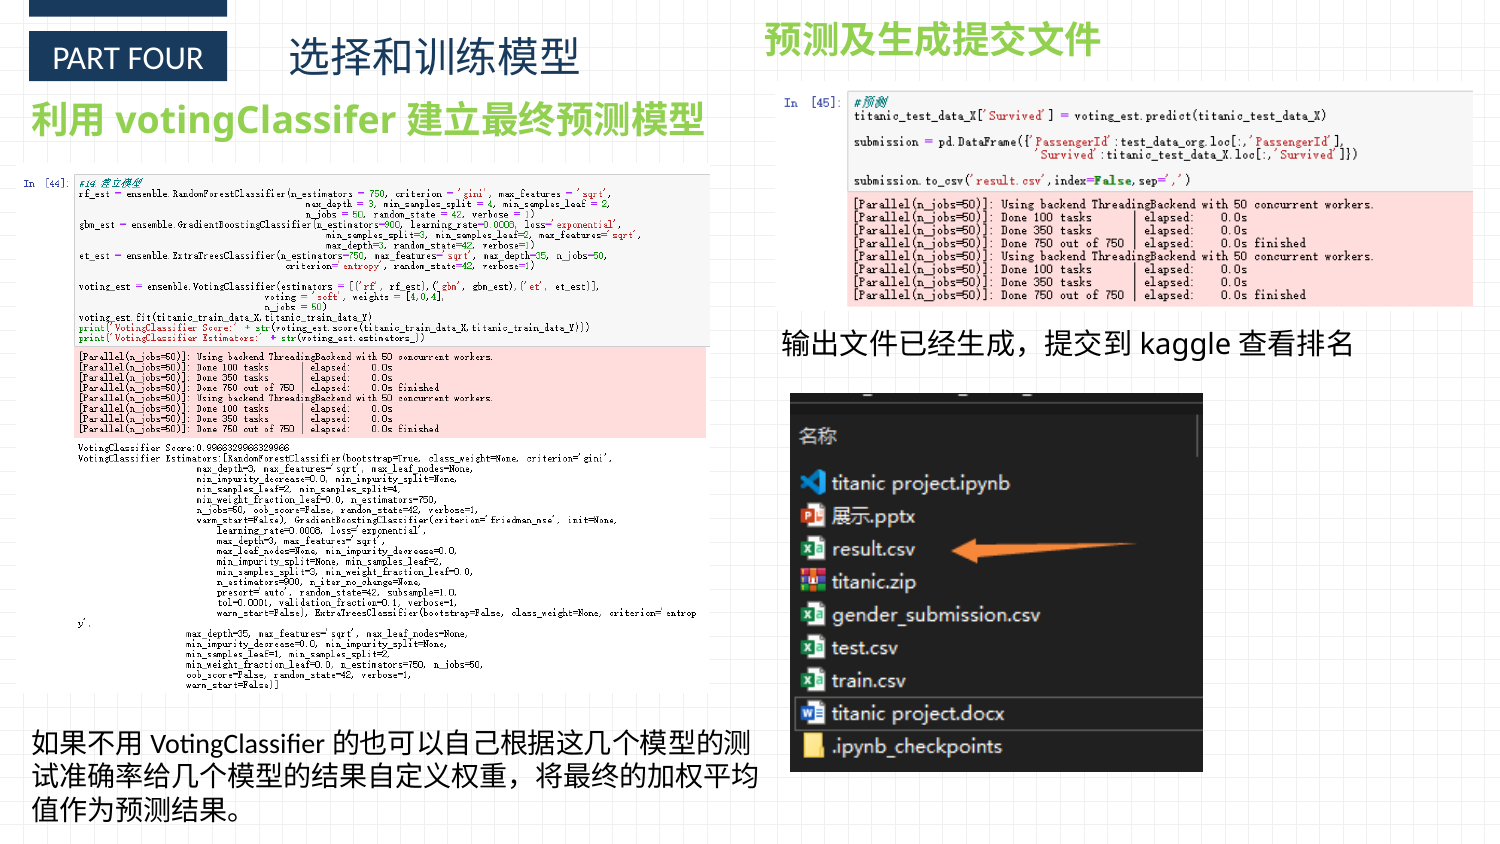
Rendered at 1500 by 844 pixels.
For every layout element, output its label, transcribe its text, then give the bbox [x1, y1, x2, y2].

text_box [28, 0, 228, 18]
picture [16, 163, 710, 693]
text_box 利用votingClassifer建立最终预测模型 [16, 88, 767, 149]
text_box 选择和训练模型 [273, 23, 1019, 89]
text_box 输出文件已经生成，提交到kaggle查看排名 [766, 318, 1500, 369]
picture [790, 393, 1203, 772]
picture [775, 81, 1473, 311]
text_box 如果不用VotingClassifier的也可以自己根据这几个模型的测试准确率给几个模型的结果自定义权重，将最终的加权平均值作为预测结果。 [16, 717, 778, 834]
text_box 预测及生成提交文件 [749, 8, 1500, 69]
text_box PART FOUR [28, 30, 228, 82]
